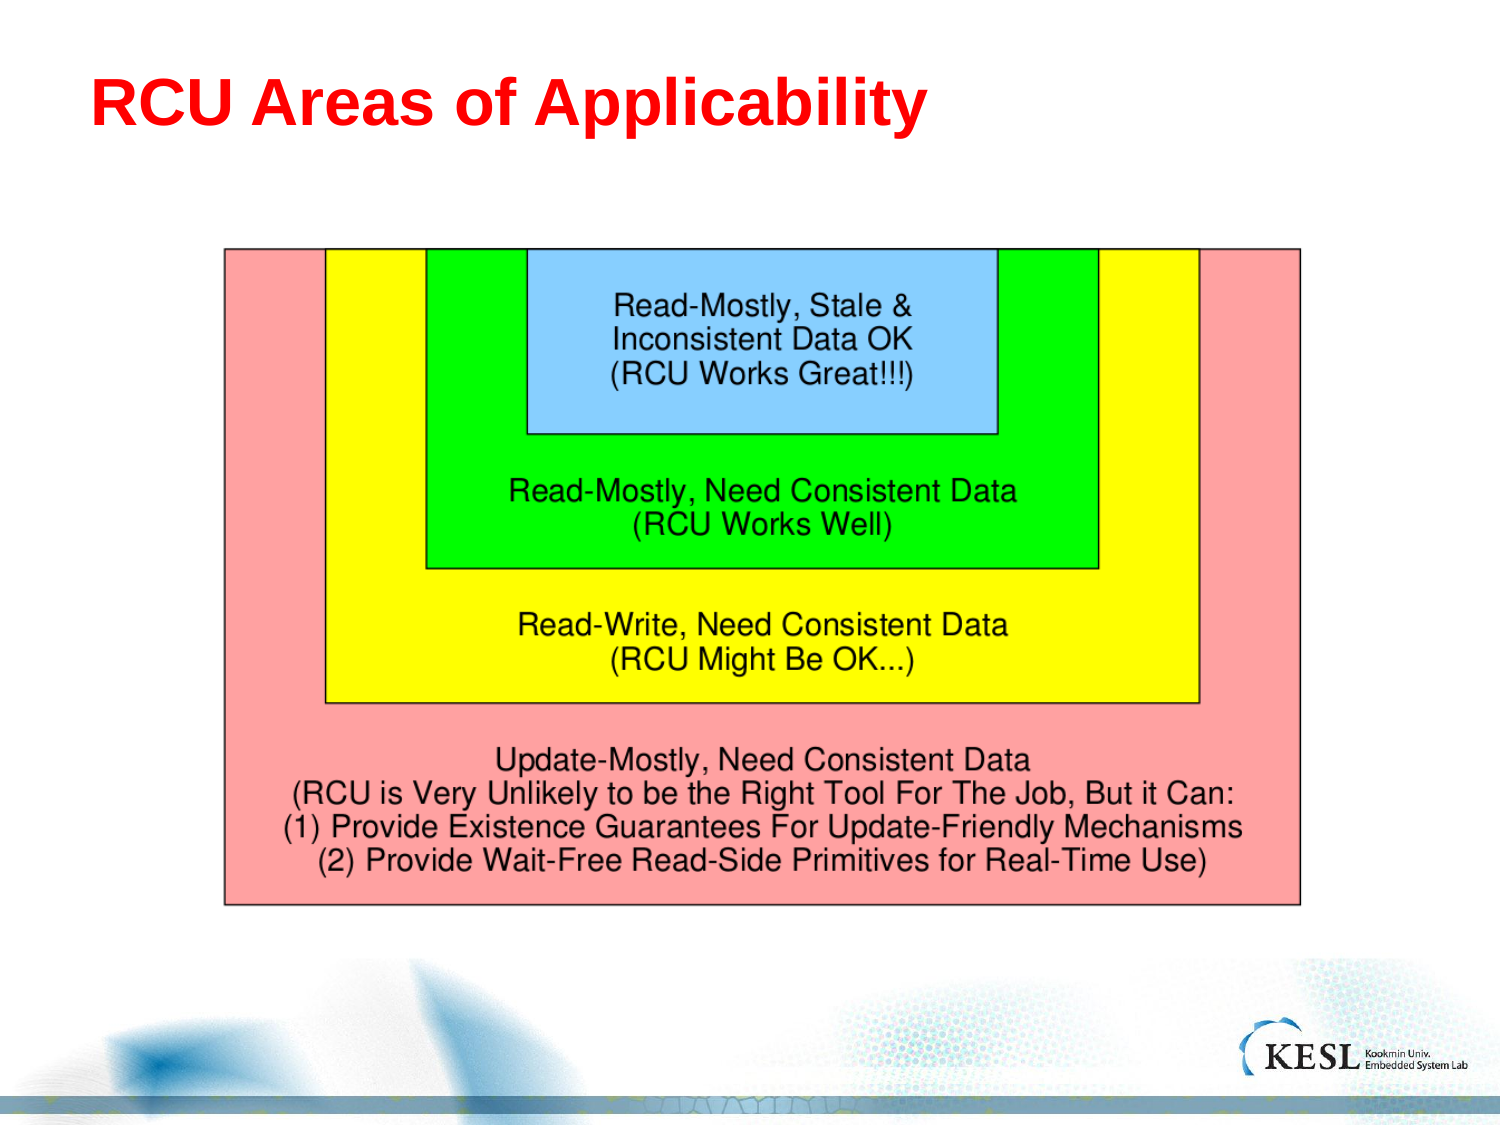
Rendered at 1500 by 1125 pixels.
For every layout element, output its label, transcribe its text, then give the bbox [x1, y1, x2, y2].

picture [0, 0, 1500, 1125]
title RCU Areas of Applicability [75, 45, 1425, 153]
